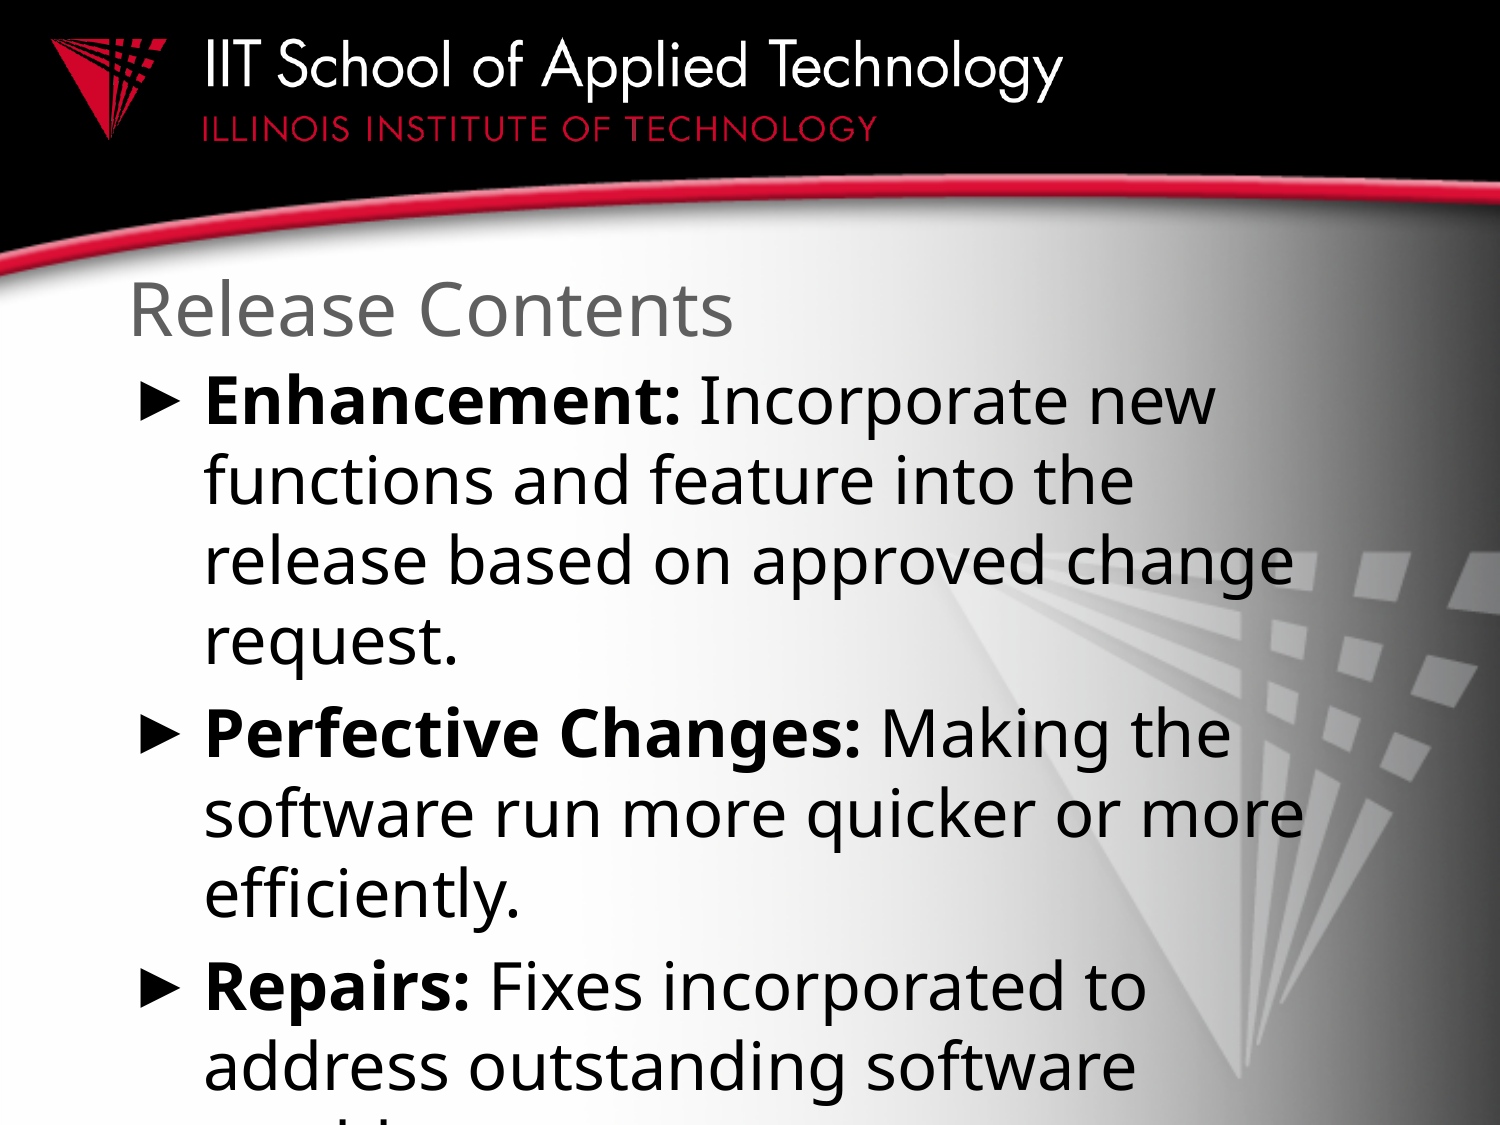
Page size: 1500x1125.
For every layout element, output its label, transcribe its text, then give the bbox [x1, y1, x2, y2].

picture [0, 0, 1500, 1125]
title Release Contents [112, 249, 1388, 349]
list Enhancement: Incorporate new functions and feature into the release based on approved change request. Perfective Changes: Making the software run more quicker or more efficiently. Repairs: Fixes incorporated to address outstanding software trouble reports. [112, 349, 1388, 1113]
